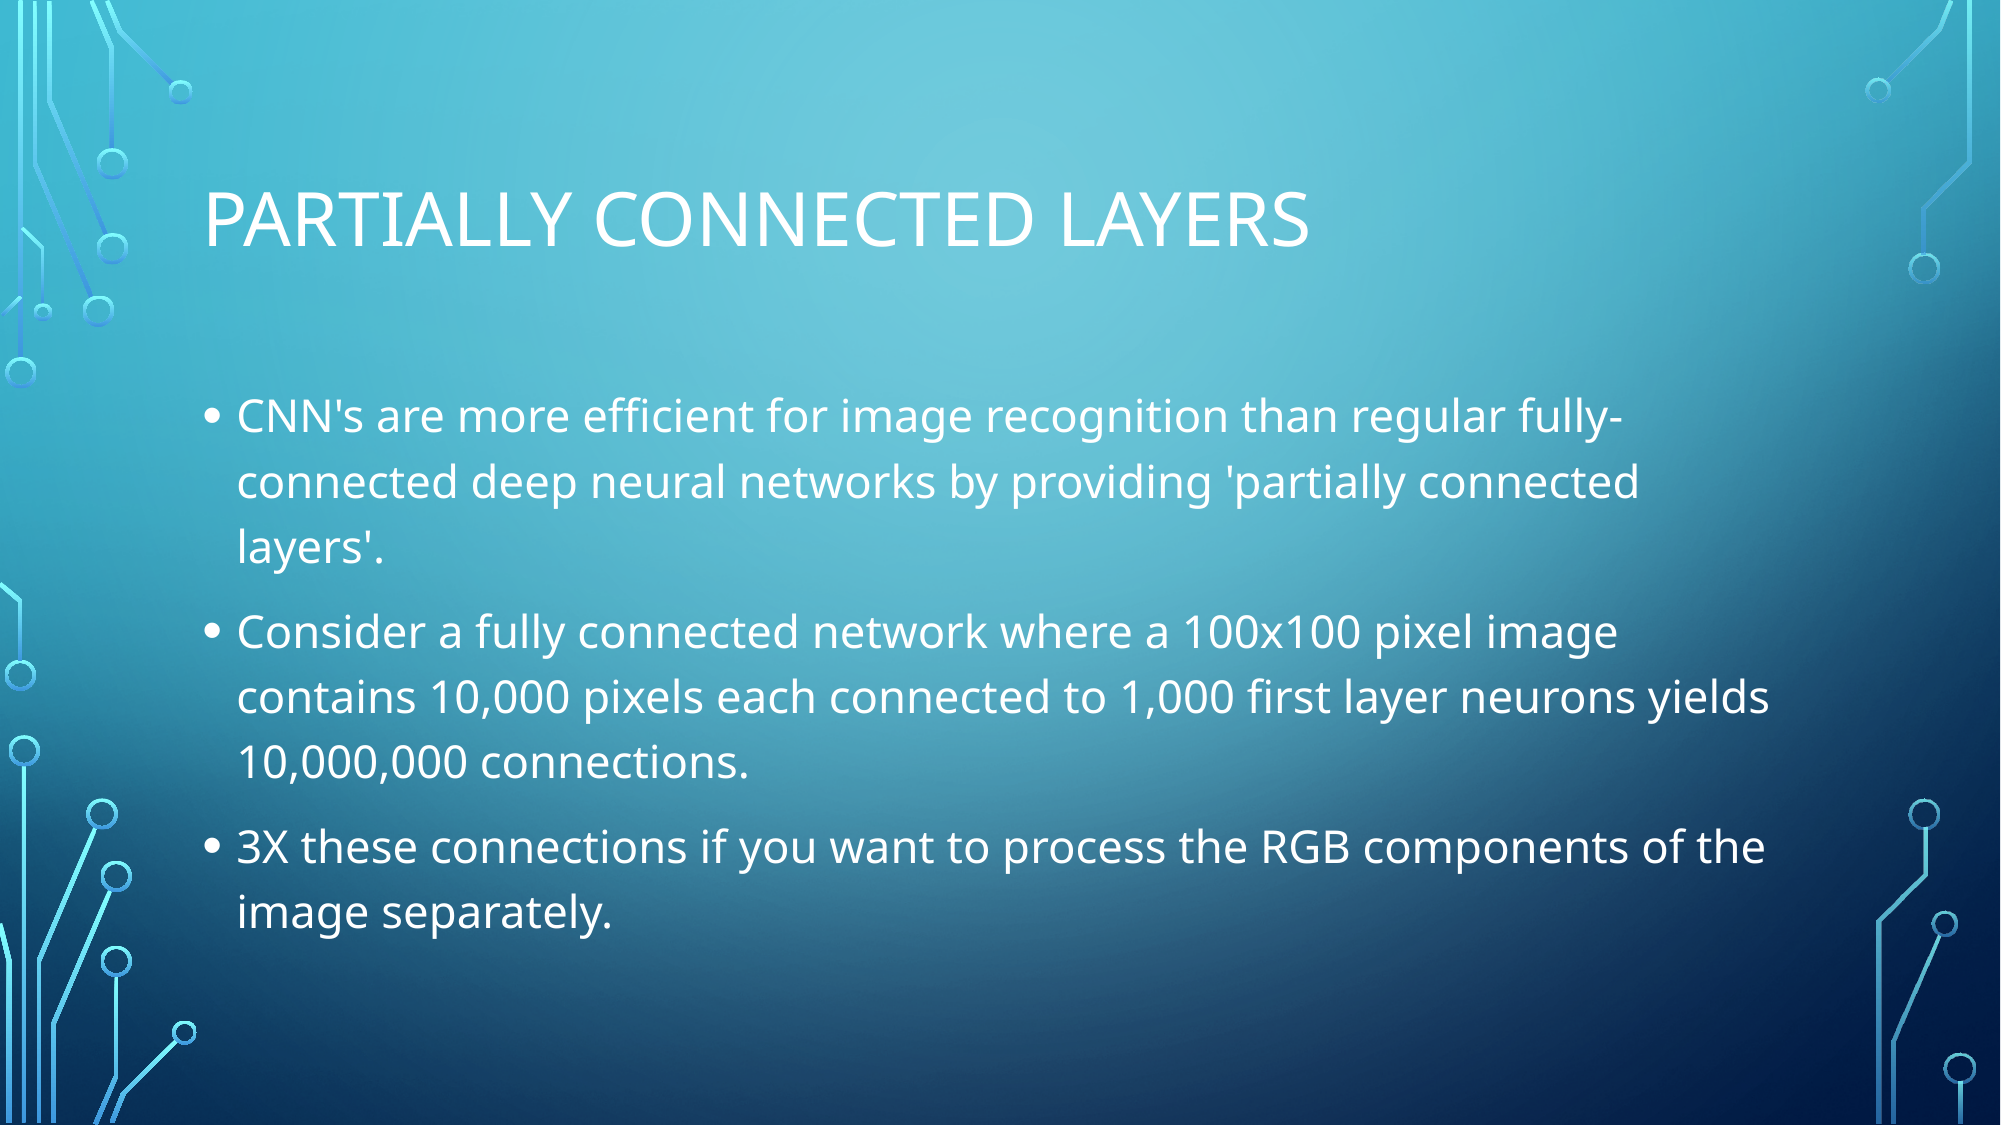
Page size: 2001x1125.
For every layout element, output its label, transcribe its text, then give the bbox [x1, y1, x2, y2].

title Partially connected layers [187, 101, 1813, 344]
list CNN's are more efficient for image recognition than regular fully-connected deep neural networks by providing 'partially connected layers'. Consider a fully connected network where a 100x100 pixel image contains 10,000 pixels each connected to 1,000 first layer neurons yields 10,000,000 connections. 3X these connections if you want to process the RGB components of the image separately. [187, 369, 1813, 950]
